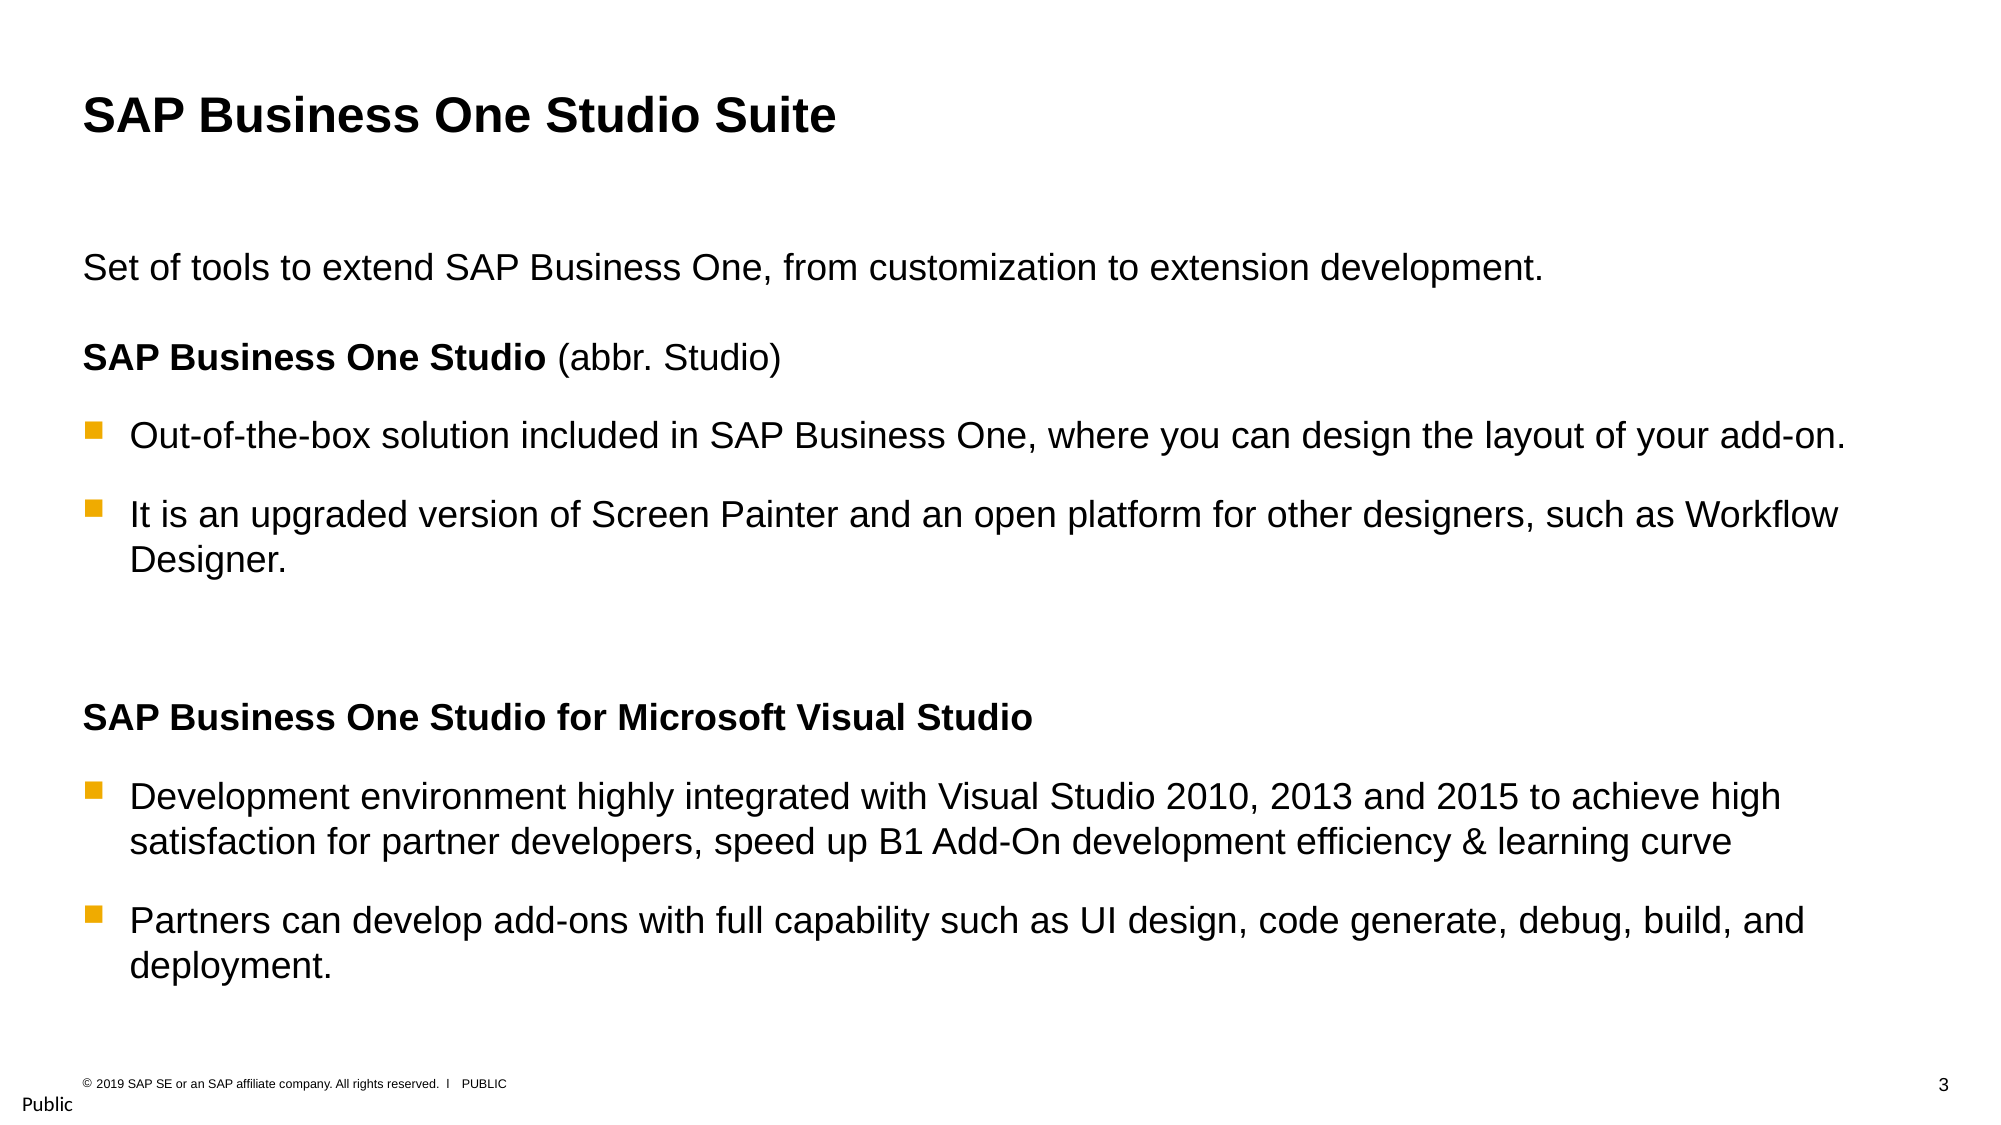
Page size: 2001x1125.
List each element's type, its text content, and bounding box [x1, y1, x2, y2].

text_box Set of tools to extend SAP Business One, from customization to extension development. SAP Business One Studio (abbr. Studio) Out-of-the-box solution included in SAP Business One, where you can design the layout of your add-on. It is an upgraded version of Screen Painter and an open platform for other designers, such as Workflow Designer. SAP Business One Studio for Microsoft Visual Studio Development environment highly integrated with Visual Studio 2010, 2013 and 2015 to achieve high satisfaction for partner developers, speed up B1 Add-On development efficiency & learning curve Partners can develop add-ons with full capability such as UI design, code generate, debug, build, and deployment. [82, 242, 1918, 1061]
title SAP Business One Studio Suite [82, 82, 1918, 144]
